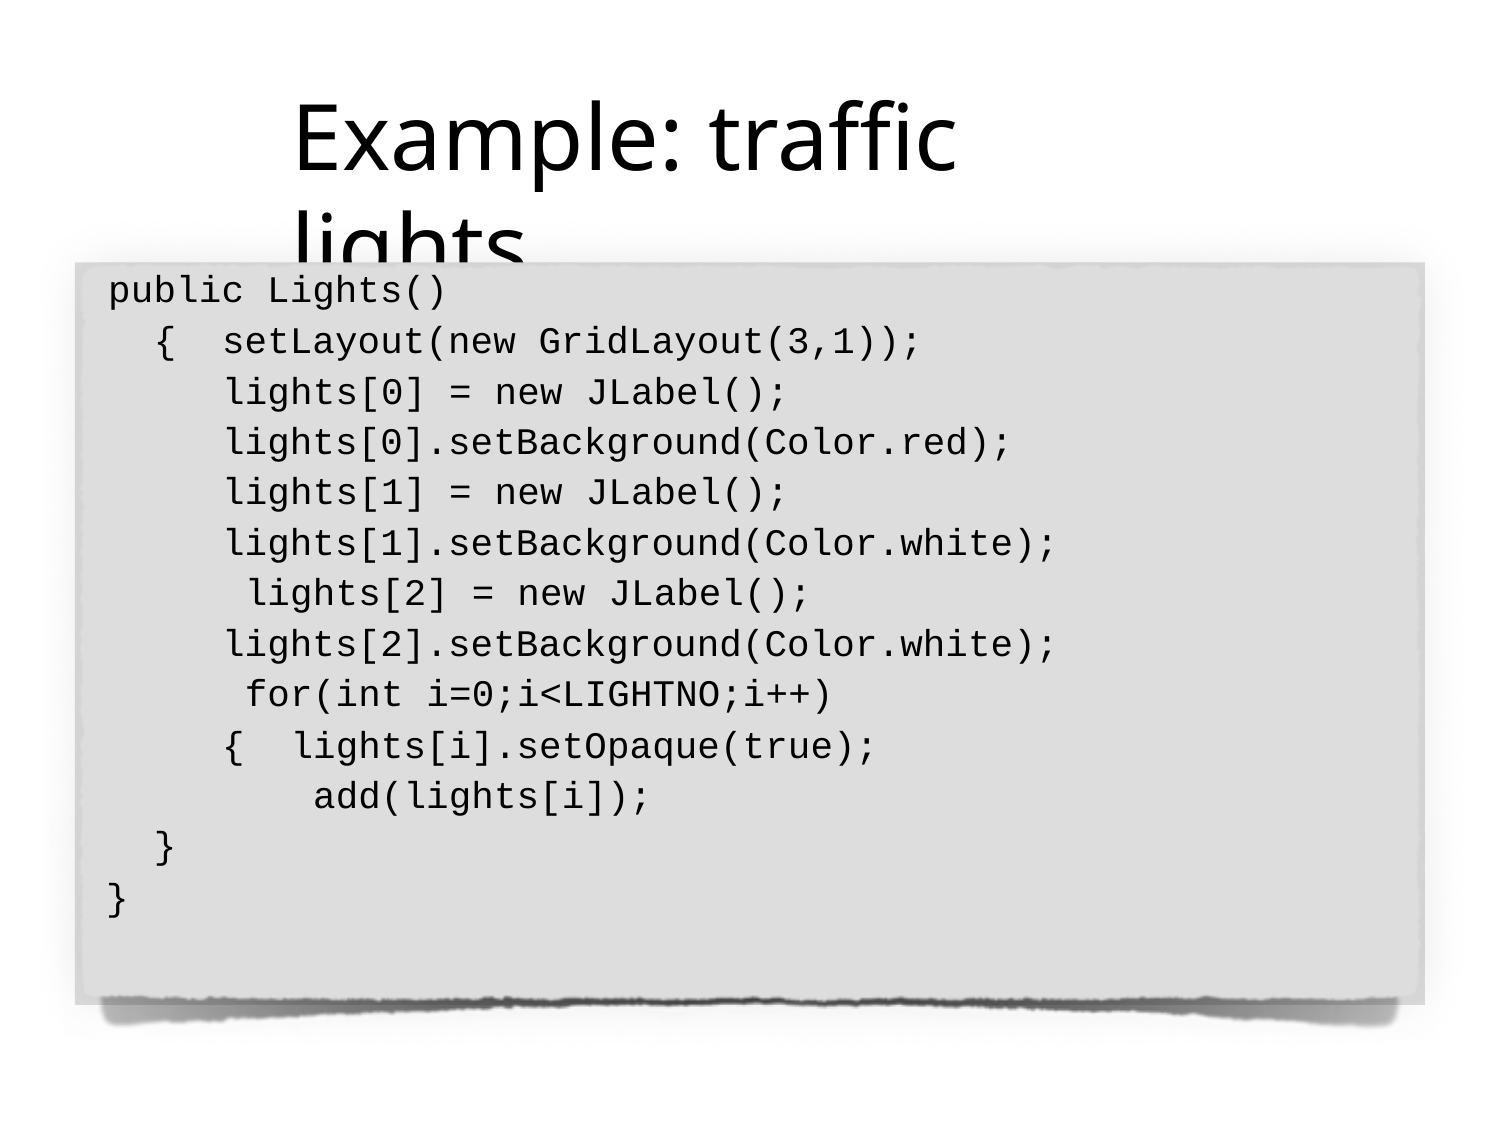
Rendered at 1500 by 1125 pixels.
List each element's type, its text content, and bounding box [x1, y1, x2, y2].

text_box [29, 208, 1471, 1055]
text_box public Lights() { setLayout(new GridLayout(3,1)); lights[0] = new JLabel(); lights[0].setBackground(Color.red); lights[1] = new JLabel(); lights[1].setBackground(Color.white); lights[2] = new JLabel(); lights[2].setBackground(Color.white); for(int i=0;i<LIGHTNO;i++) { lights[i].setOpaque(true); add(lights[i]); } } [106, 255, 1068, 918]
title Example: traffic lights [289, 77, 1213, 208]
